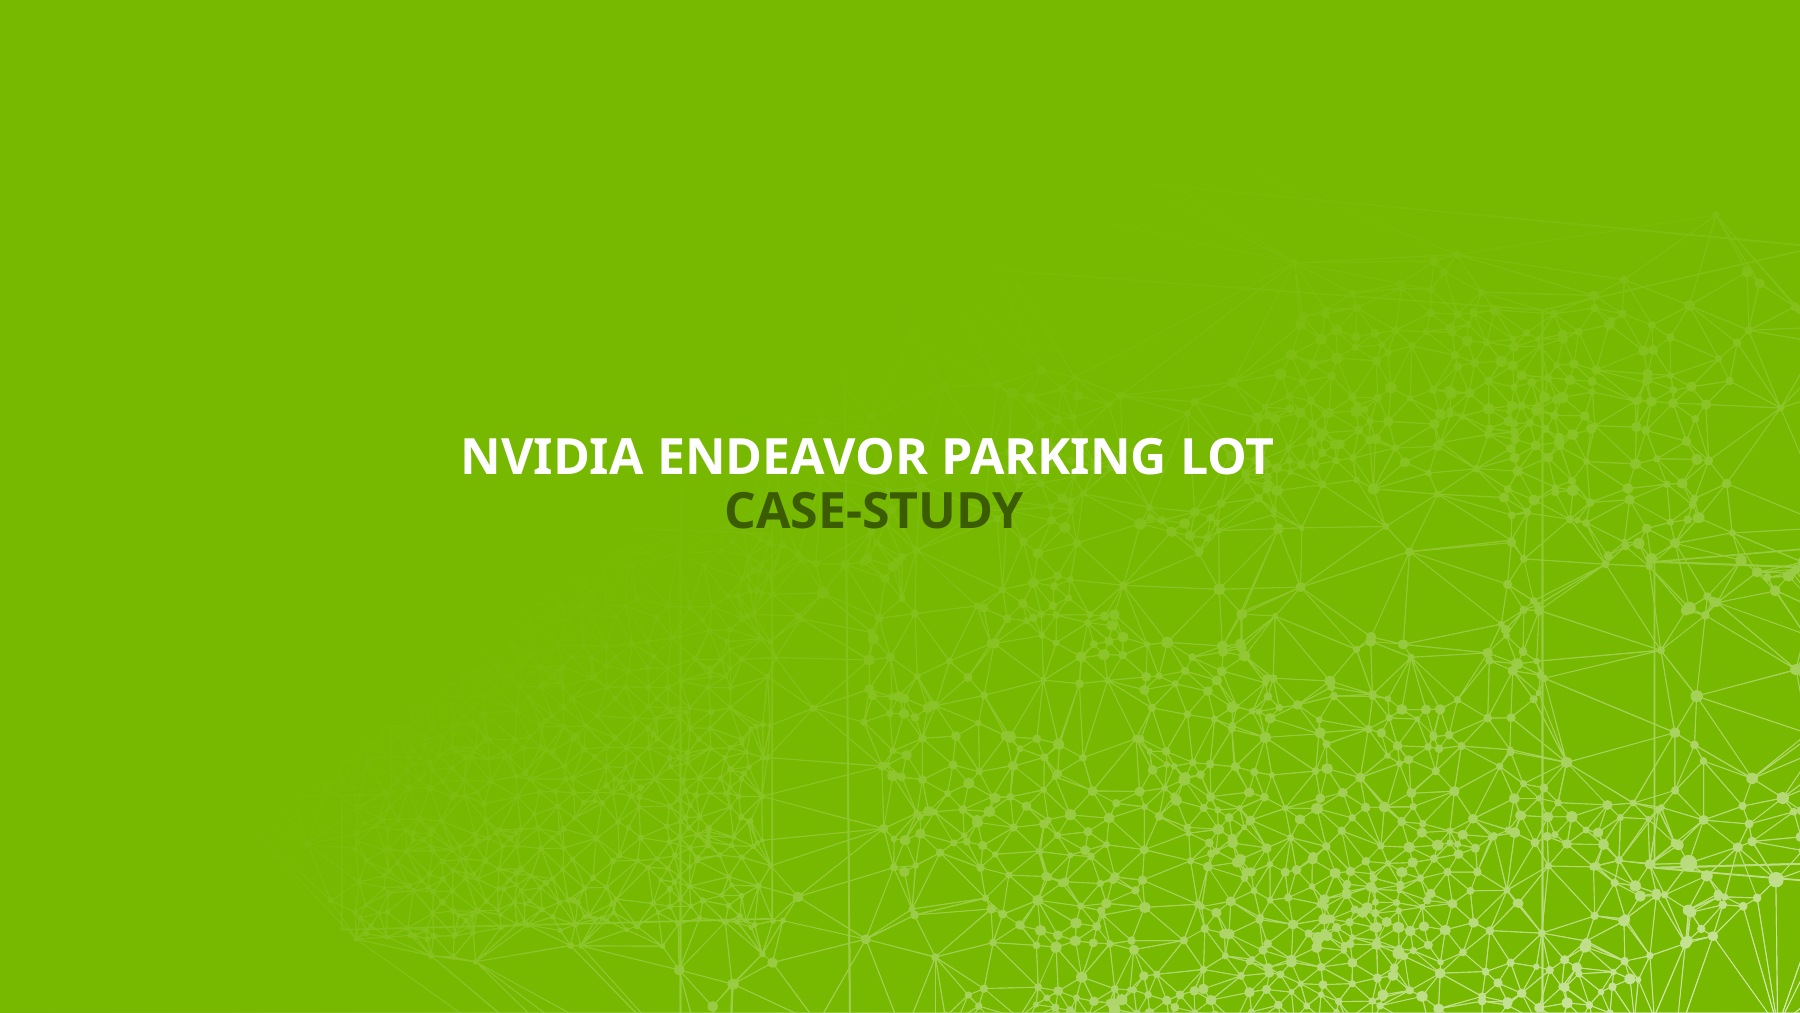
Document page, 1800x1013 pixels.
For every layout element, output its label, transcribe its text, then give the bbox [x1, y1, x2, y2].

title NVIDIA Endeavor Parking Lot Case-study [105, 447, 1631, 547]
